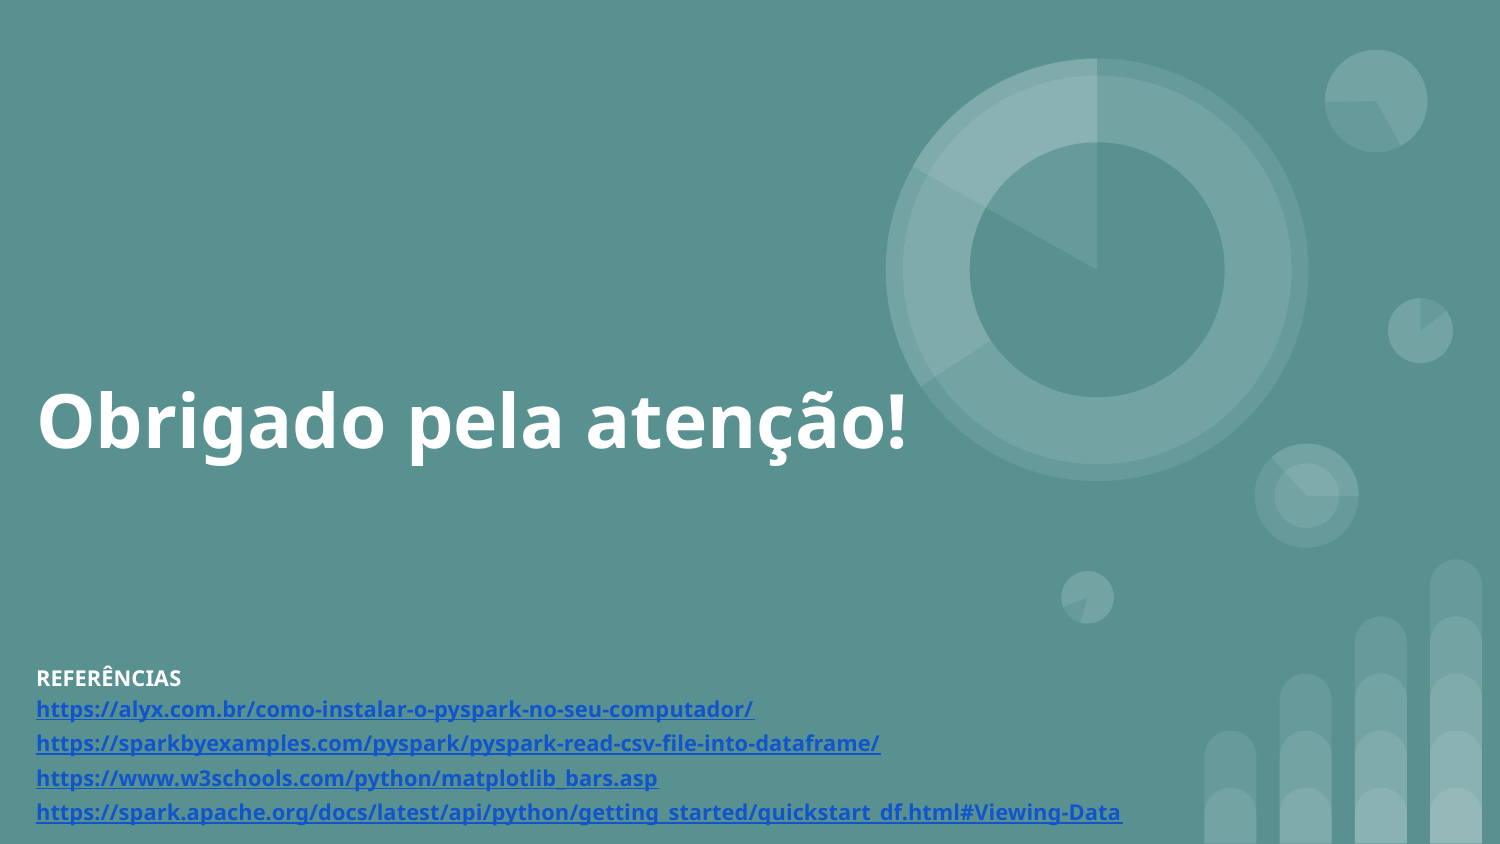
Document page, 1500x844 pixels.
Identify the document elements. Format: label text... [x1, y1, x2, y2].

title Obrigado pela atenção! [20, 264, 1092, 572]
subtitle REFERÊNCIAS https://alyx.com.br/como-instalar-o-pyspark-no-seu-computador/ https://sparkbyexamples.com/pyspark/pyspark-read-csv-file-into-dataframe/ https://www.w3schools.com/python/matplotlib_bars.asp https://spark.apache.org/docs/latest/api/python/getting_started/quickstart_df.html#Viewing-Data [20, 645, 1500, 844]
